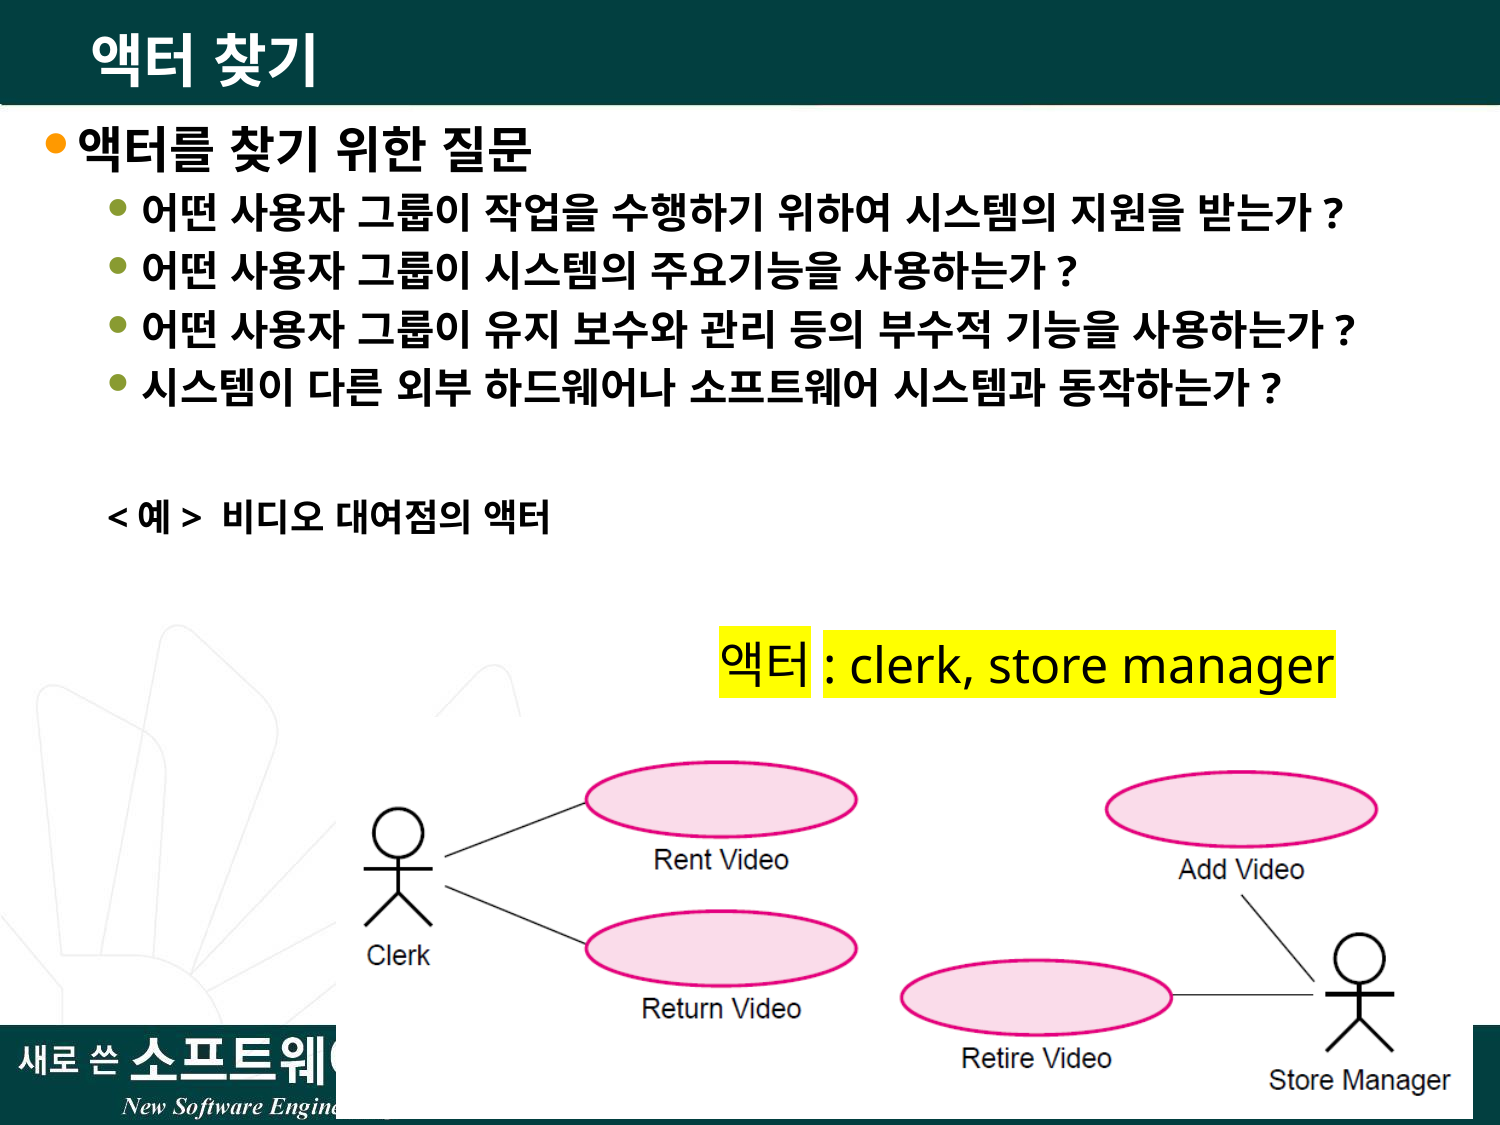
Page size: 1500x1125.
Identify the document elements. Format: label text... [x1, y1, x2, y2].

picture [0, 0, 1500, 1125]
list 액터를 찾기 위한 질문 어떤 사용자 그룹이 작업을 수행하기 위하여 시스템의 지원을 받는가? 어떤 사용자 그룹이 시스템의 주요기능을 사용하는가? 어떤 사용자 그룹이 유지 보수와 관리 등의 부수적 기능을 사용하는가? 시스템이 다른 외부 하드웨어나 소프트웨어 시스템과 동작하는가? <예> 비디오 대여점의 액터 [27, 110, 1382, 968]
title 액터 찾기 [74, 13, 1426, 106]
text_box 액터: clerk, store manager [704, 626, 1396, 702]
